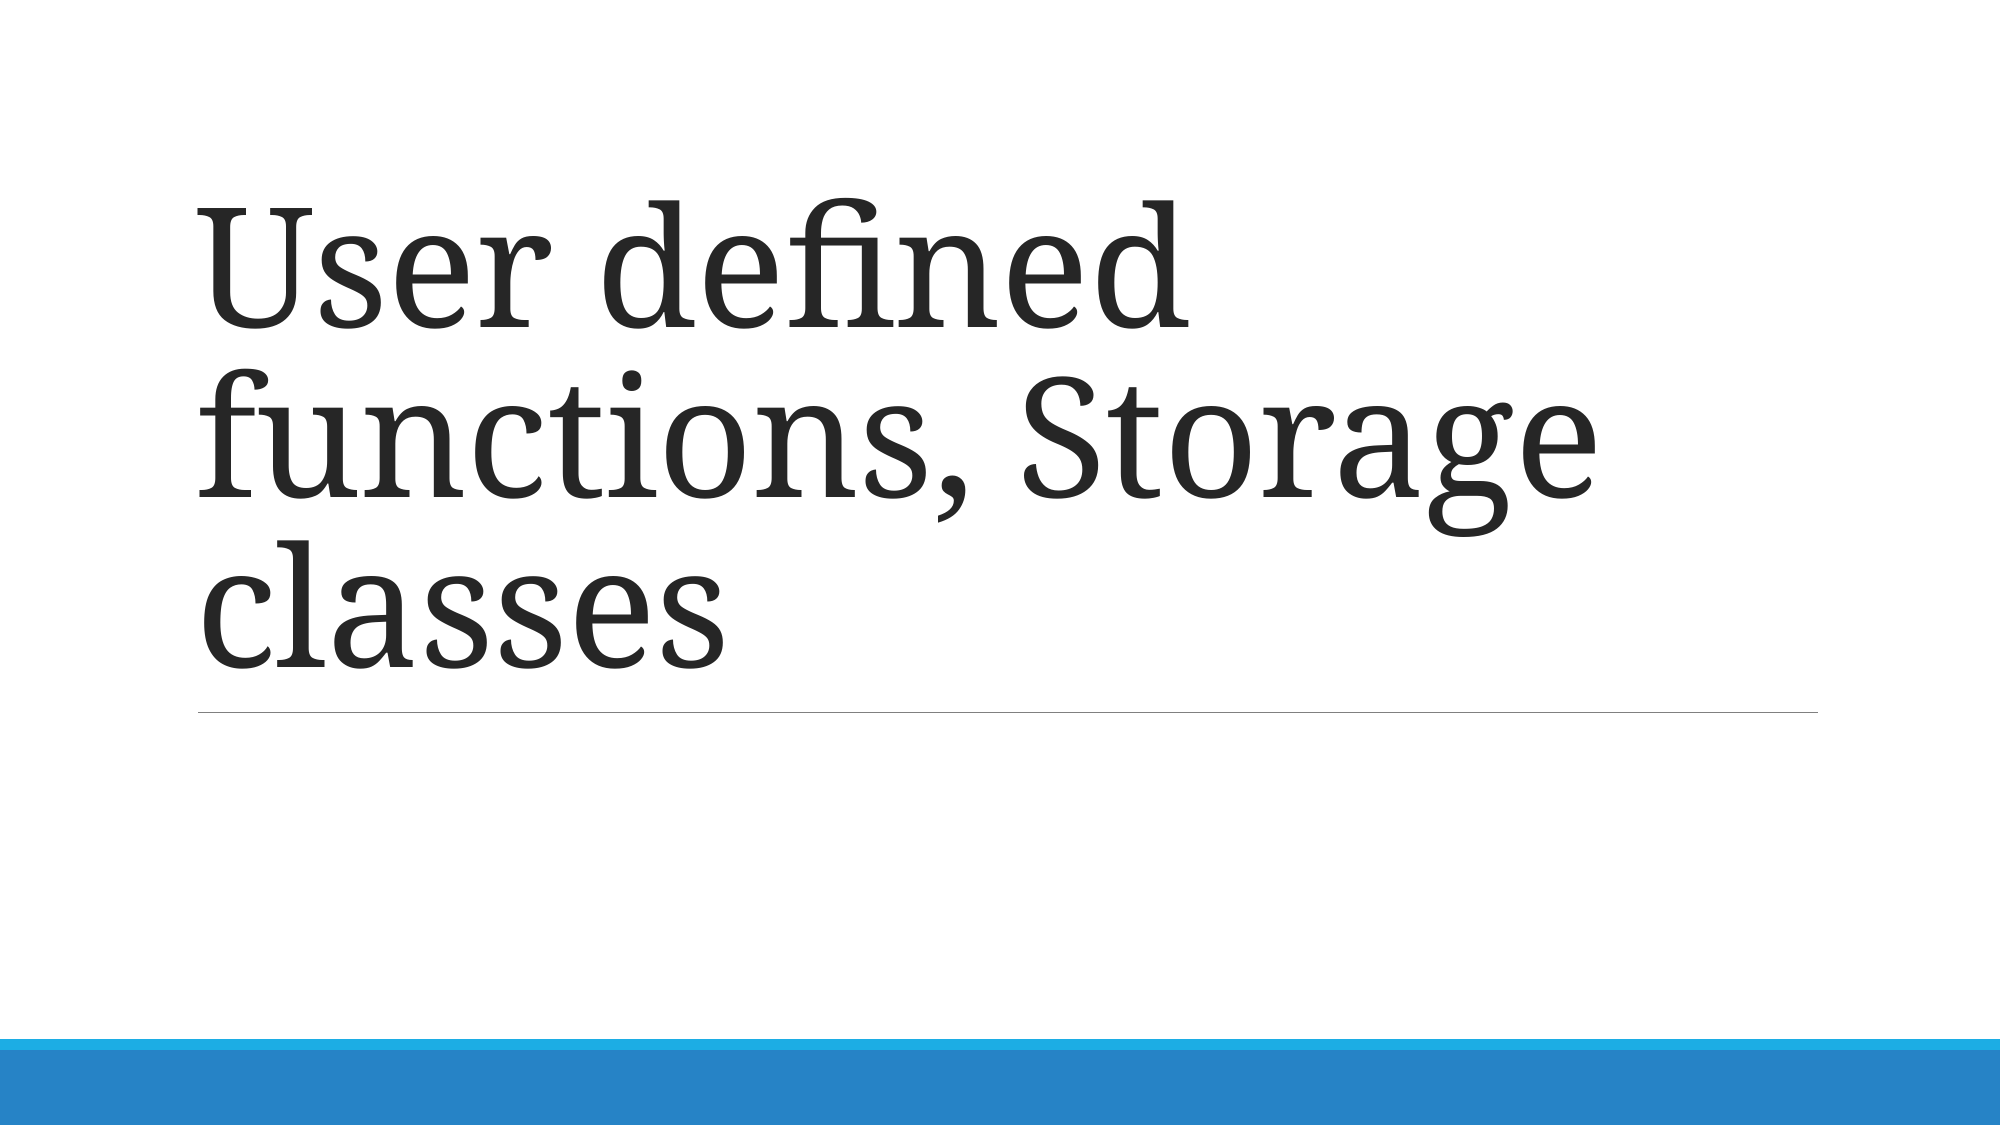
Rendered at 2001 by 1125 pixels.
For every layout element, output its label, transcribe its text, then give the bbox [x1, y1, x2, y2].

title User defined functions, Storage classes [180, 124, 1830, 710]
